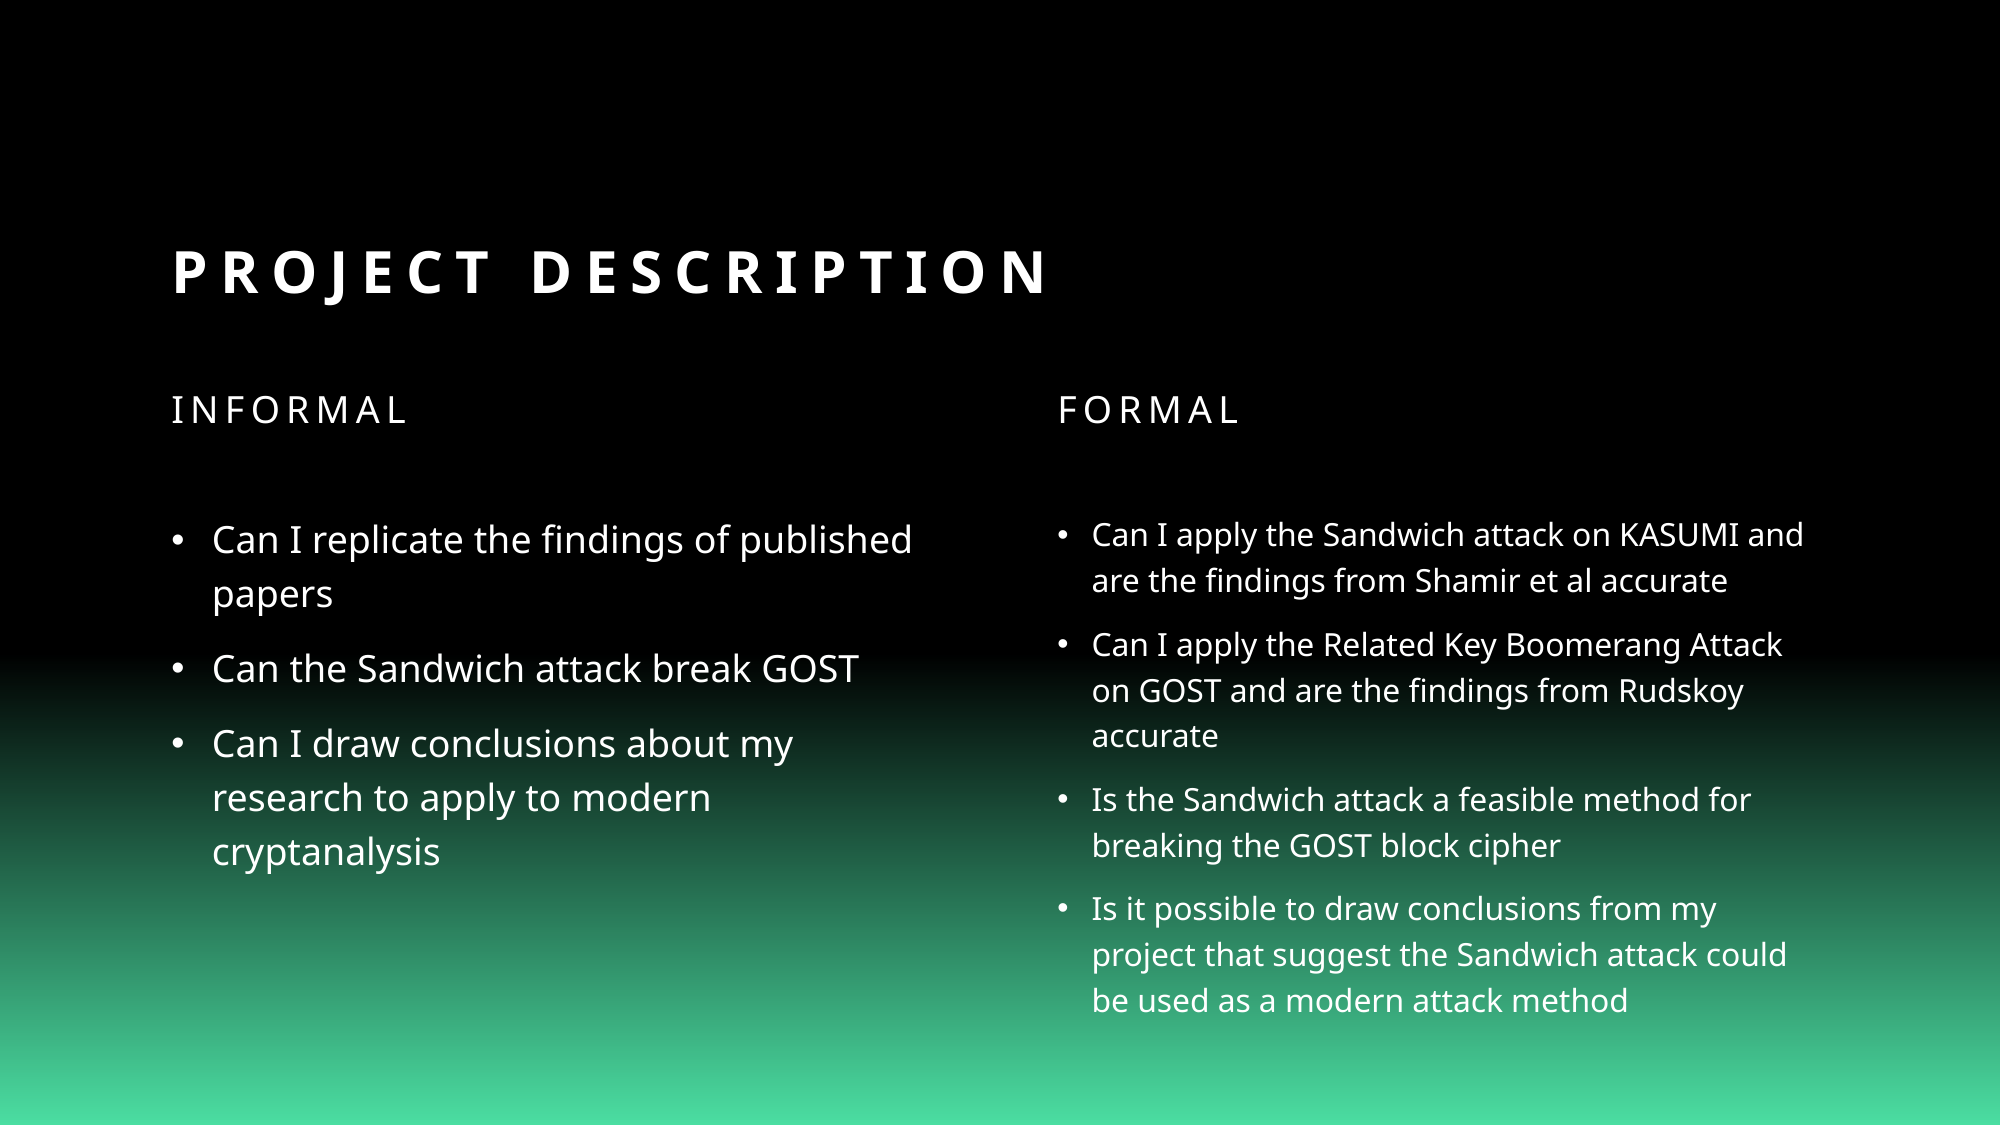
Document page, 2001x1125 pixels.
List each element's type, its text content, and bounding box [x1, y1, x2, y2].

list Formal [1042, 342, 1844, 439]
list Can I apply the Sandwich attack on KASUMI and are the findings from Shamir et al accurate Can I apply the Related Key Boomerang Attack on GOST and are the findings from Rudskoy accurate Is the Sandwich attack a feasible method for breaking the GOST block cipher Is it possible to draw conclusions from my project that suggest the Sandwich attack could be used as a modern attack method [1042, 500, 1844, 1029]
list Can I replicate the findings of published papers Can the Sandwich attack break GOST Can I draw conclusions about my research to apply to modern cryptanalysis [156, 500, 958, 1029]
title Project Description [156, 164, 1844, 313]
list Informal [156, 342, 958, 439]
